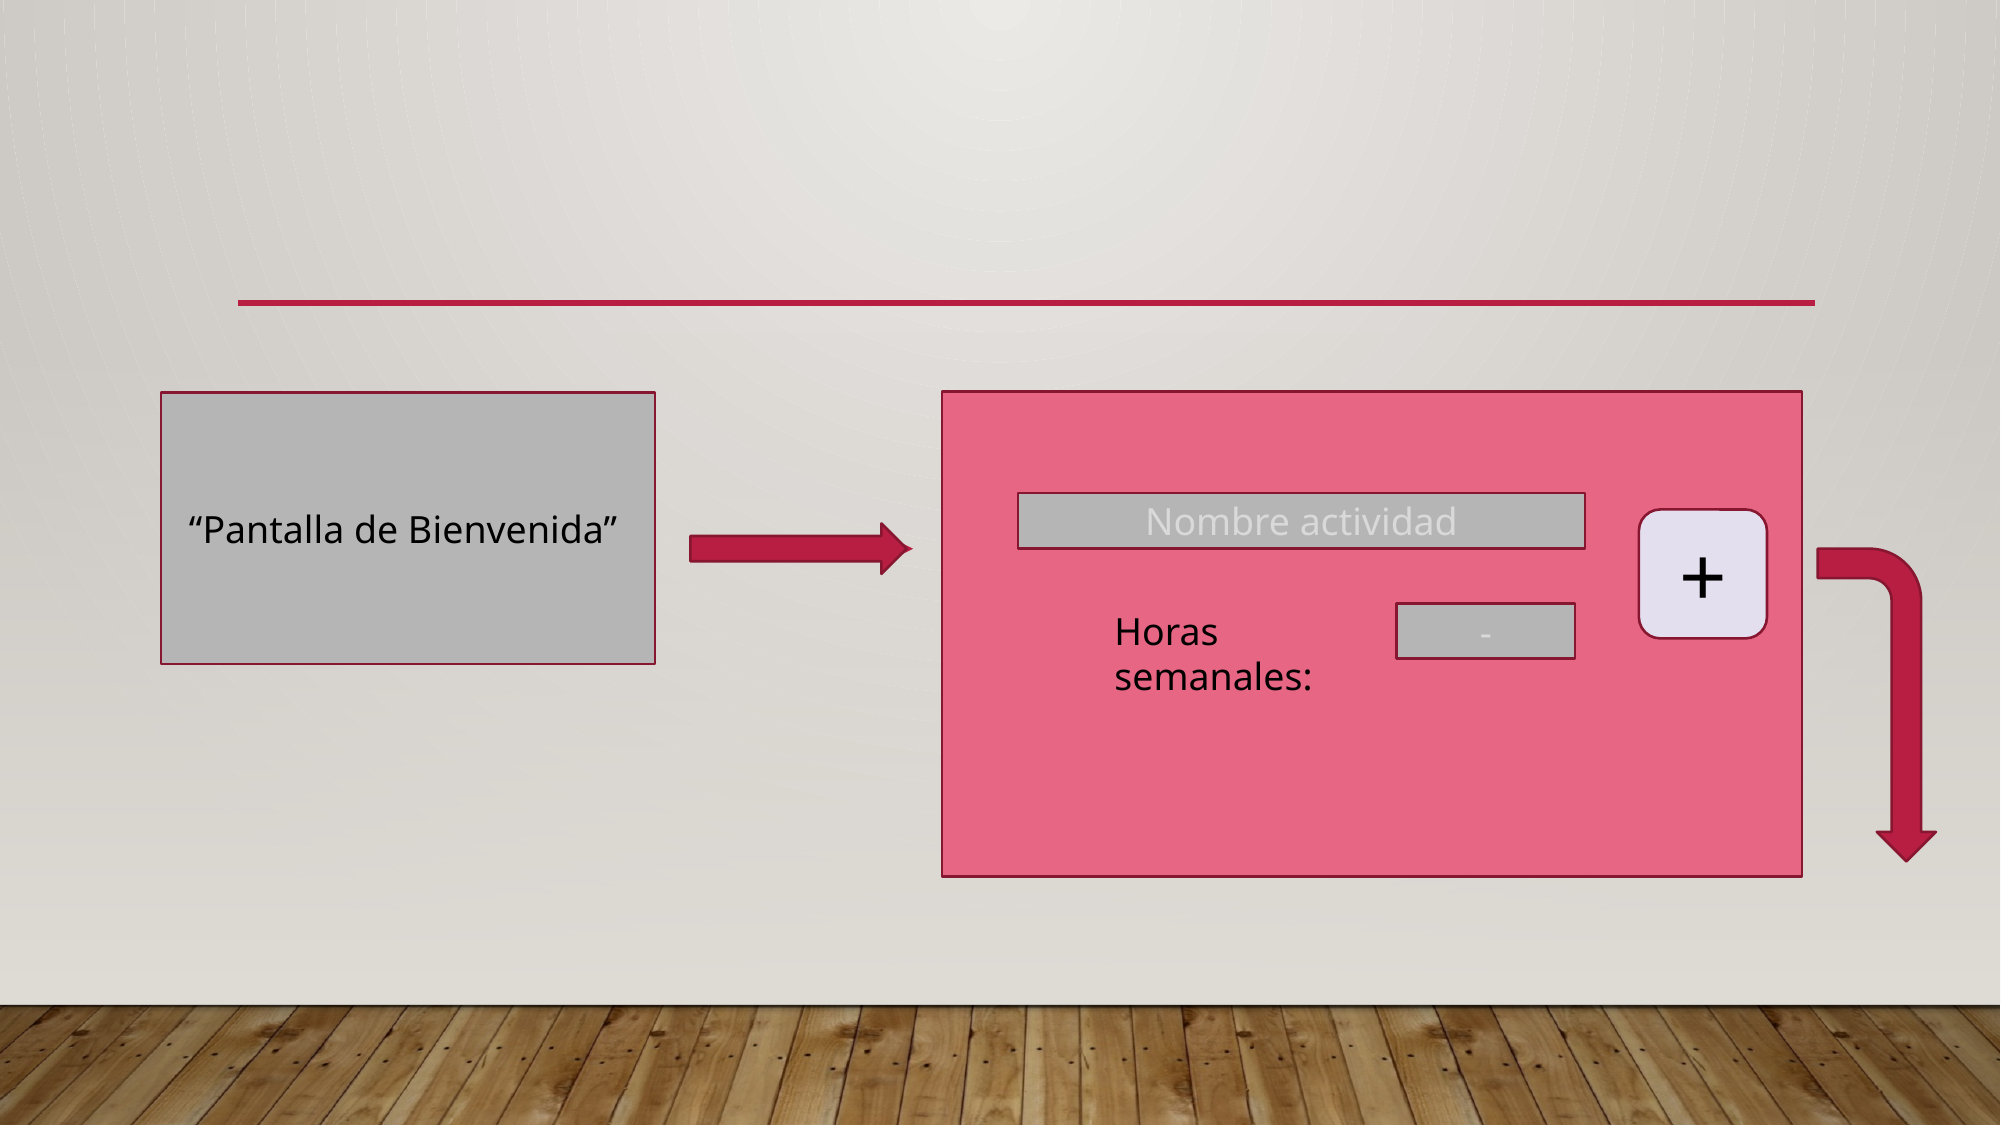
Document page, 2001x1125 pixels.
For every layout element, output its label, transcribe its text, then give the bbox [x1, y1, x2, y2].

picture [0, 1005, 2000, 1125]
text_box Nombre actividad [1017, 492, 1586, 550]
text_box Horas semanales: [1099, 600, 1407, 706]
text_box “Pantalla de Bienvenida” [160, 391, 656, 665]
text_box - [1407, 602, 1576, 660]
text_box [1816, 547, 1938, 863]
text_box [689, 522, 908, 576]
text_box [941, 390, 1803, 878]
text_box + [1637, 508, 1769, 640]
